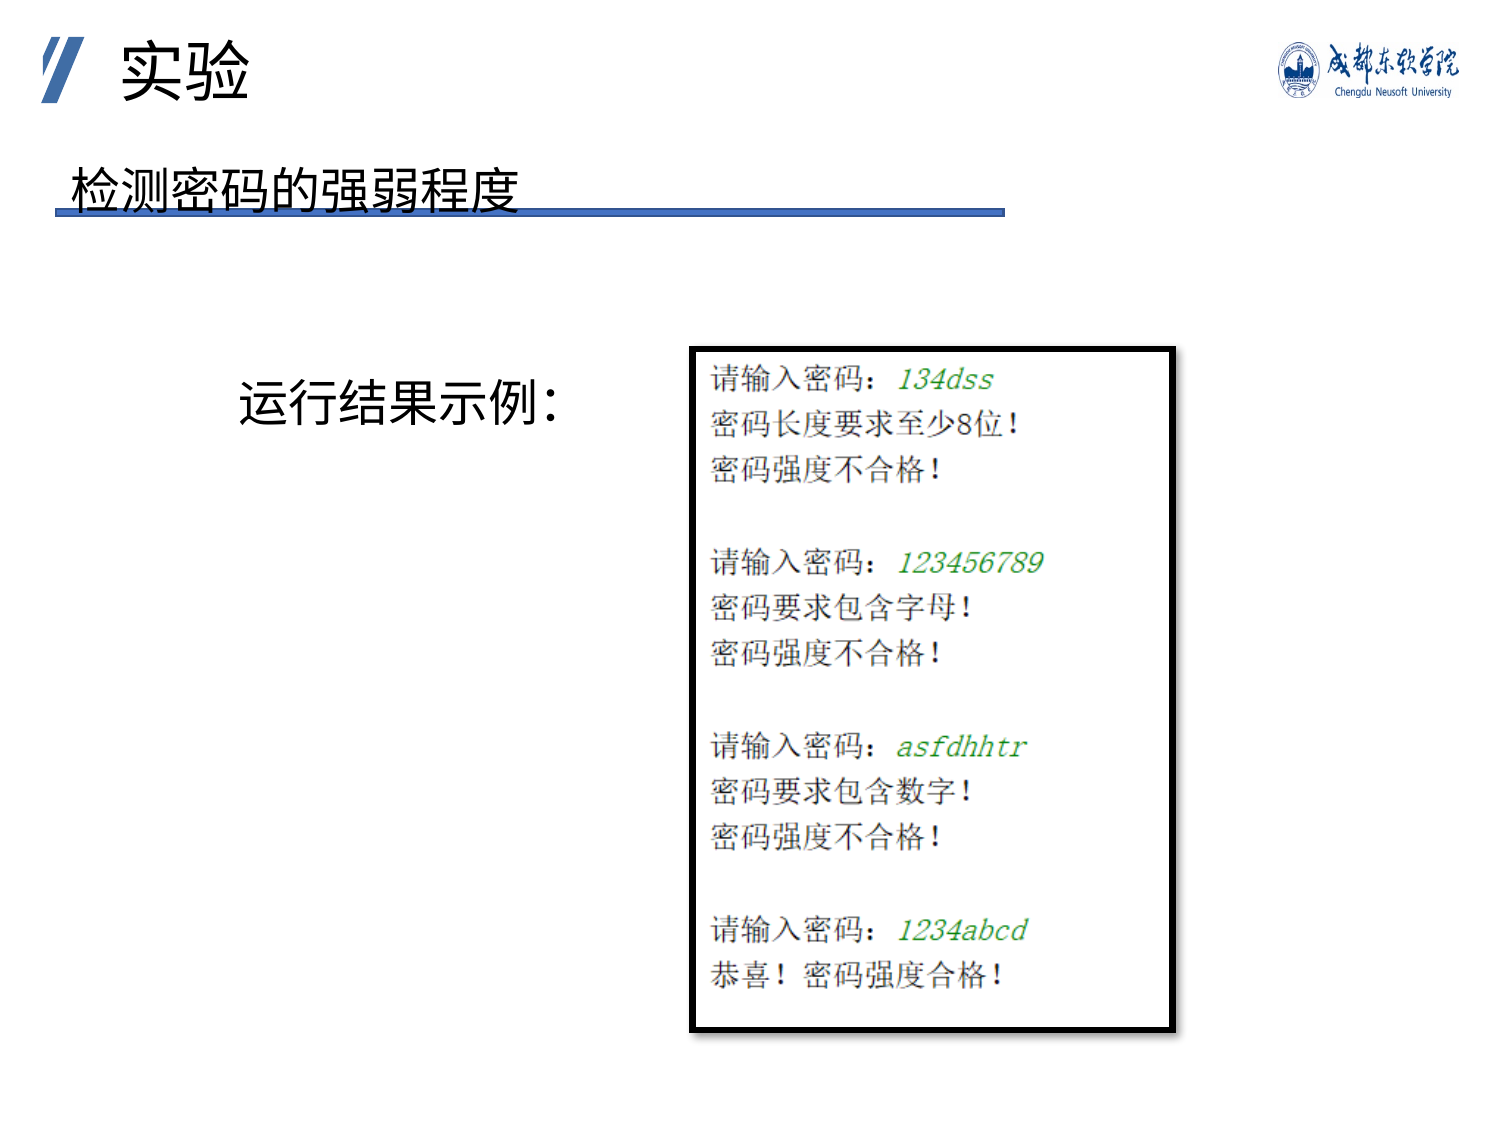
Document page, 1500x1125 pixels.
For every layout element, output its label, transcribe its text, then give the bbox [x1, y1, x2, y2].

picture [695, 351, 1170, 1027]
text_box 检测密码的强弱程度 [55, 122, 873, 227]
picture [1278, 42, 1459, 98]
text_box 运行结果示例： [223, 364, 604, 440]
text_box 实验 [103, 30, 1228, 119]
text_box [873, 208, 1005, 217]
